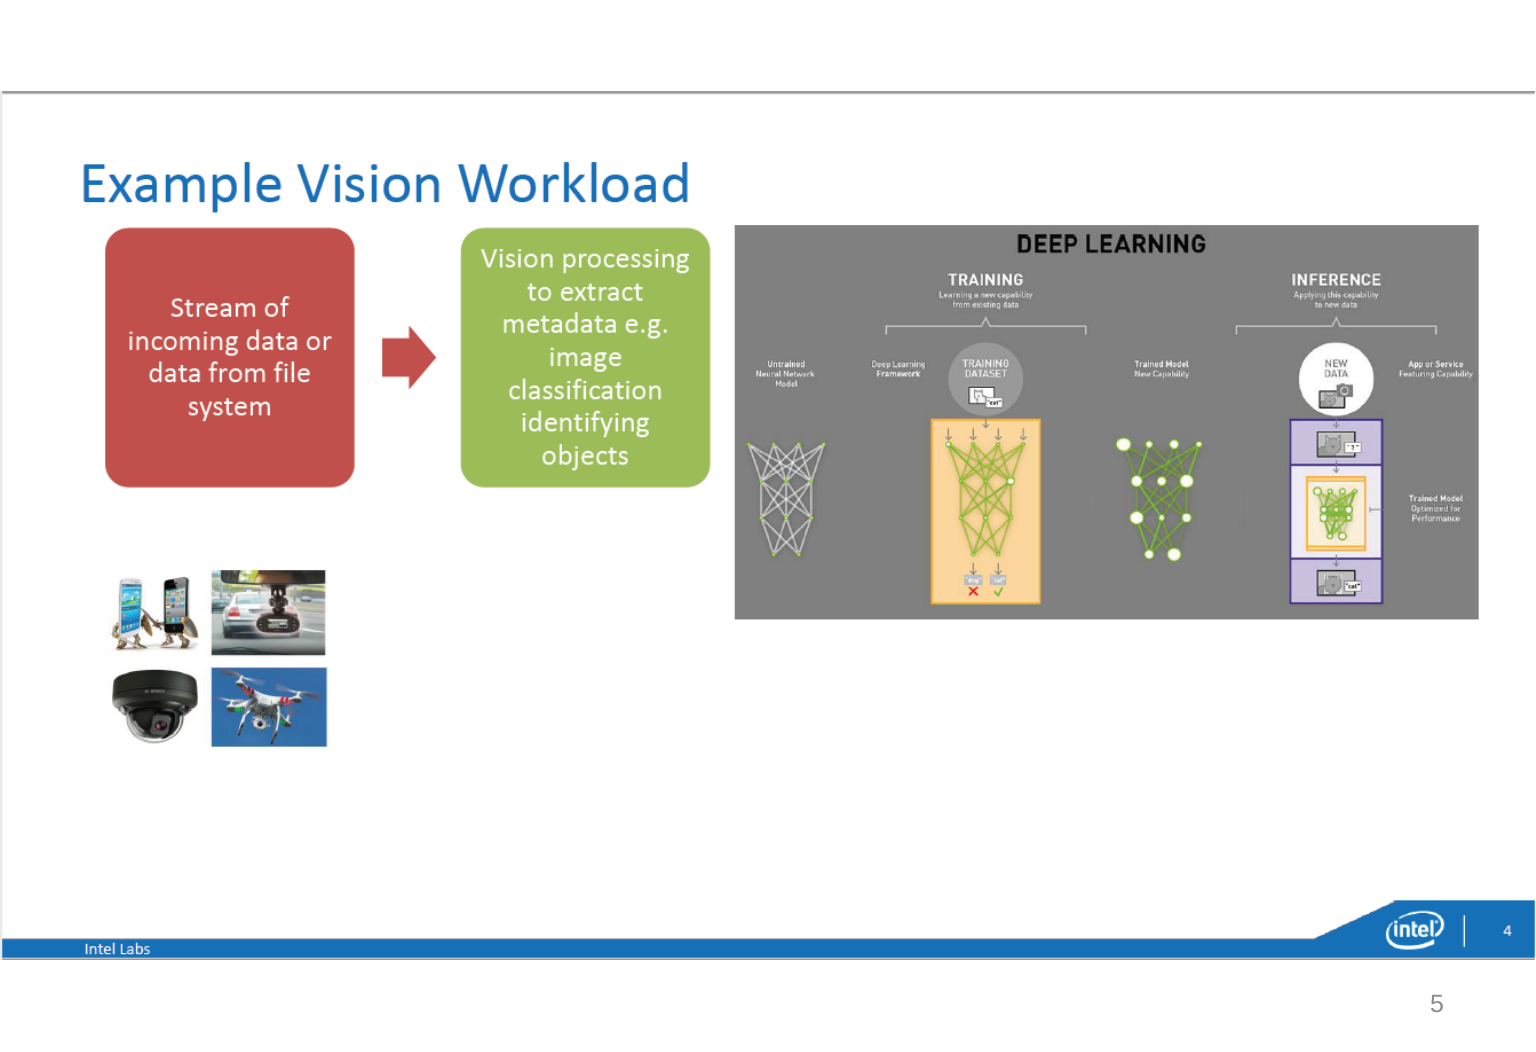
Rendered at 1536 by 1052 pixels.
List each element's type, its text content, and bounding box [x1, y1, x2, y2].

picture [0, 91, 1536, 960]
slide_number 5 [1100, 974, 1459, 1031]
